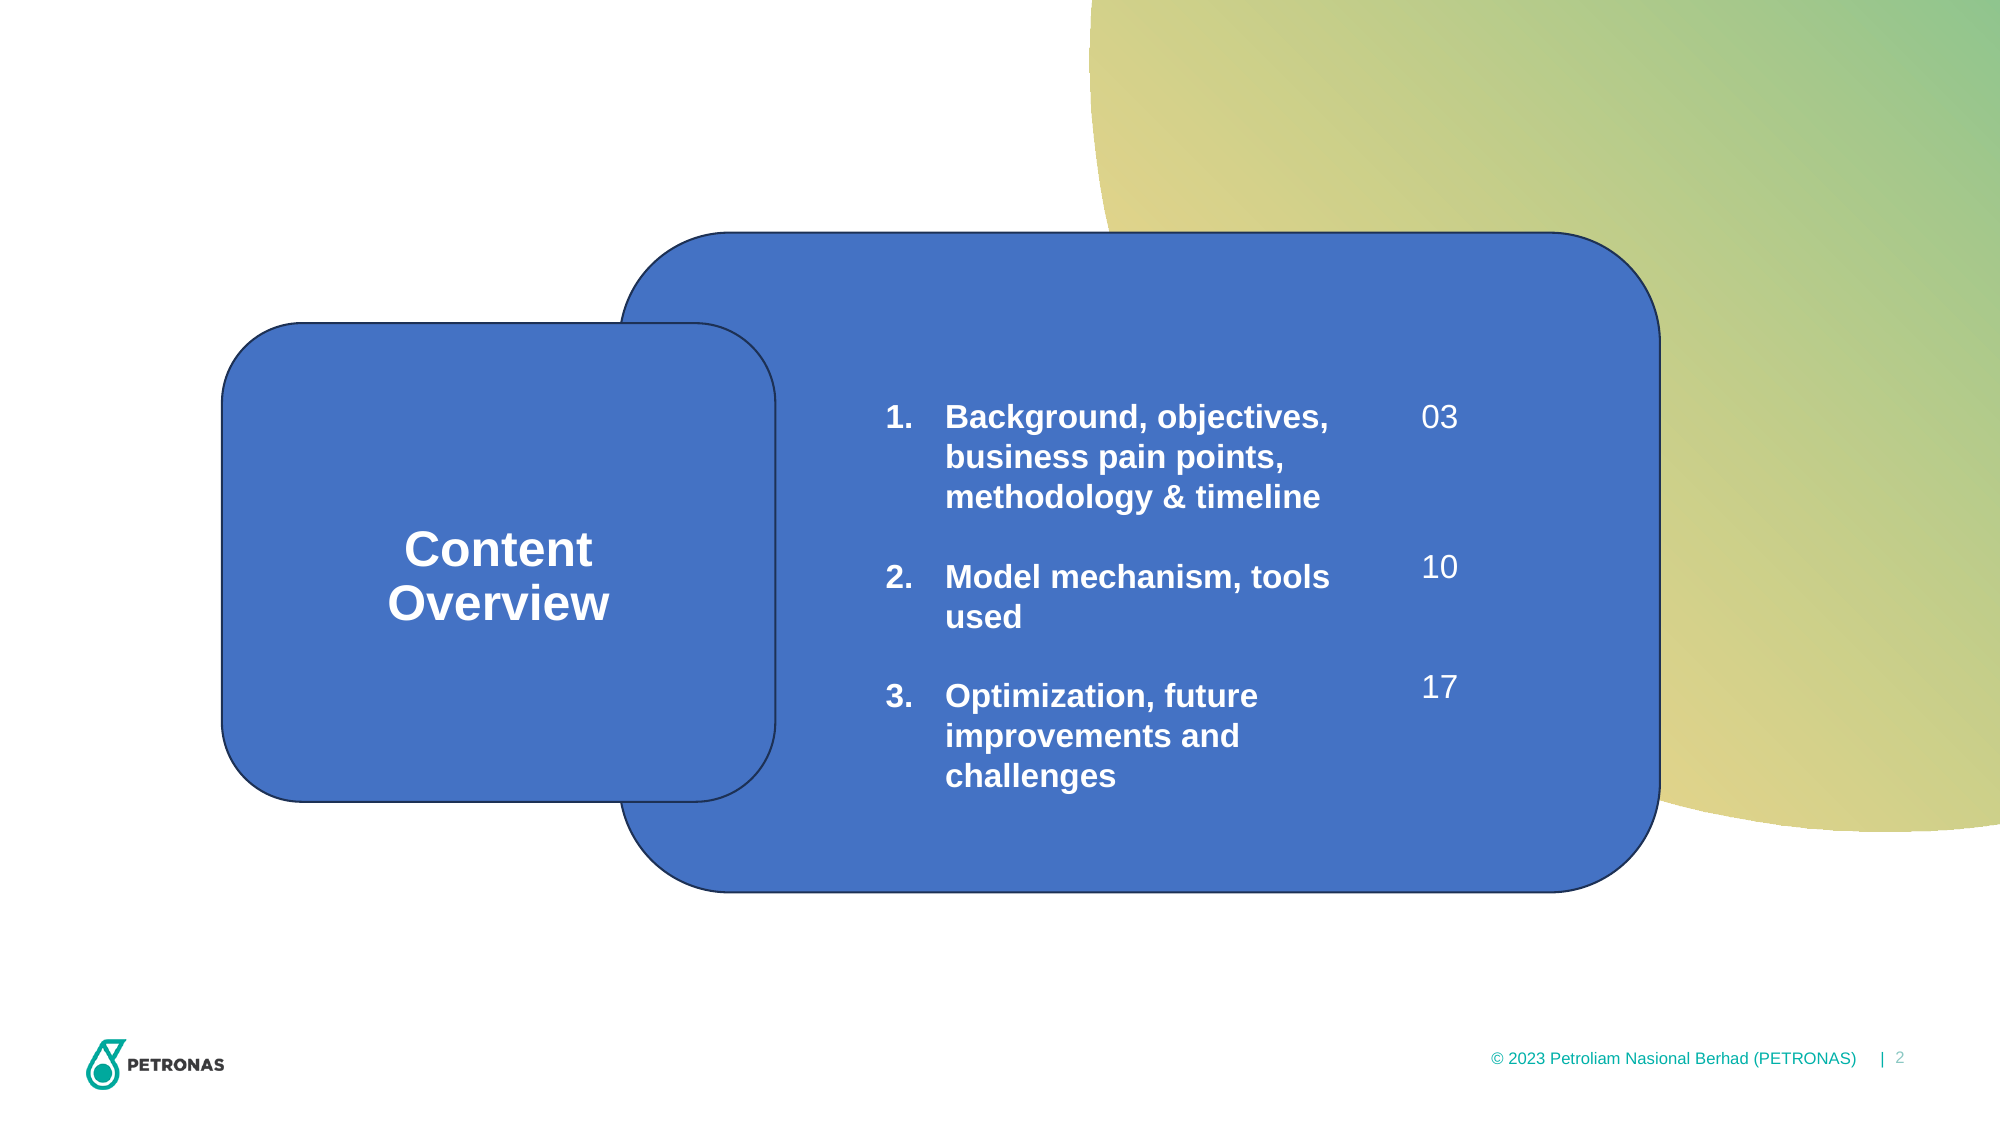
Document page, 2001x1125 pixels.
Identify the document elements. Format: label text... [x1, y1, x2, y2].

slide_number 2 [1874, 1027, 1905, 1088]
picture [86, 1039, 224, 1090]
text_box [1088, 0, 2000, 833]
text_box [220, 322, 777, 803]
list Background, objectives, business pain points, methodology & timeline Model mechanism, tools used Optimization, future improvements and challenges [930, 387, 1375, 802]
list 1. 2. 3. [856, 387, 927, 802]
text_box [620, 231, 1661, 894]
list 03 10 17 [1406, 387, 1477, 832]
title Content Overview [276, 515, 722, 719]
